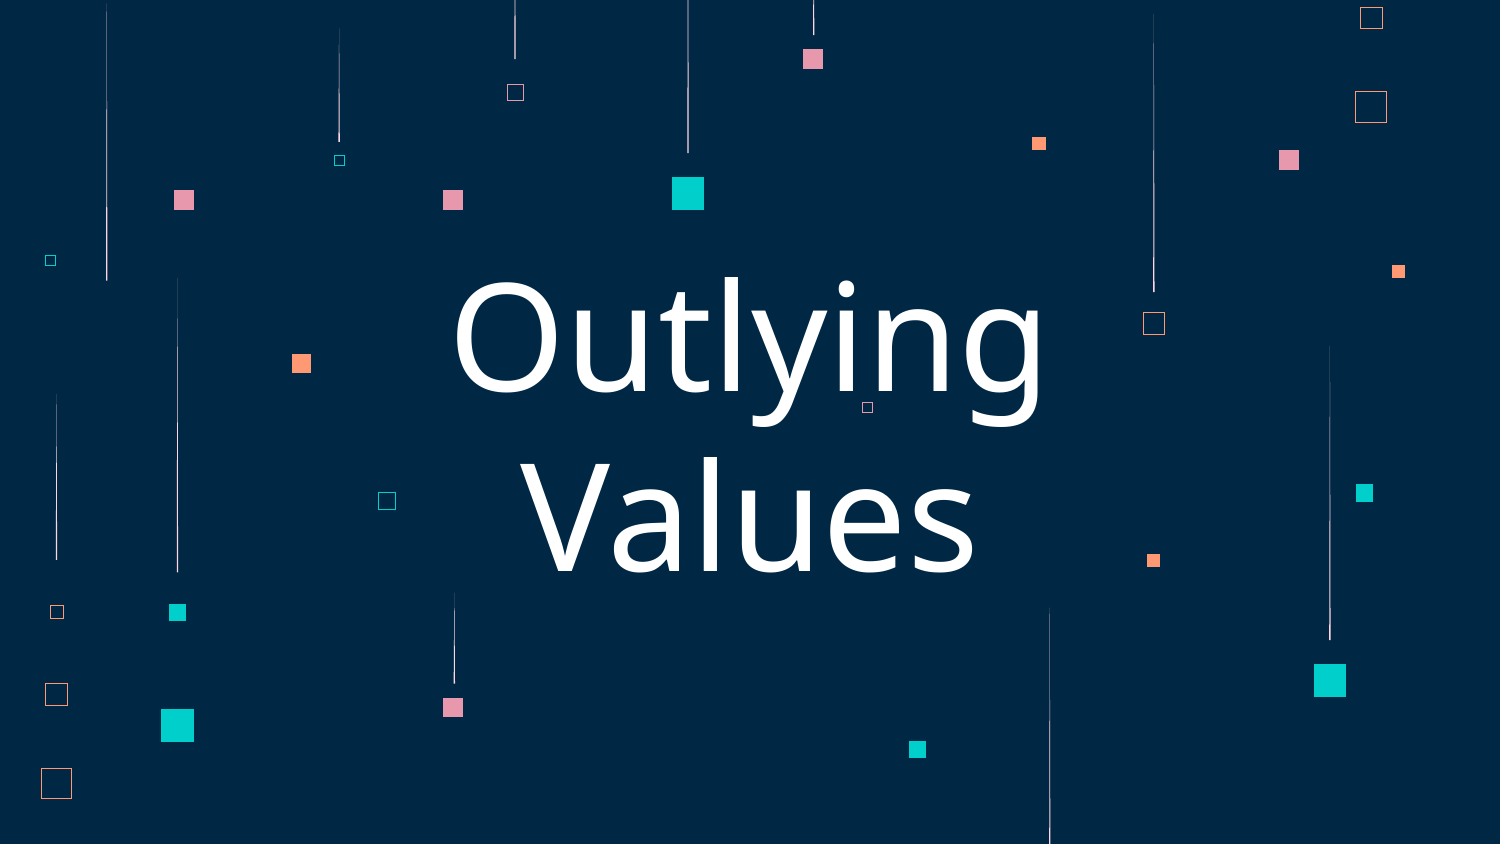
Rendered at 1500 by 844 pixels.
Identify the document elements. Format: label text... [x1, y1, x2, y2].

title Outlying Values [334, 245, 1166, 599]
